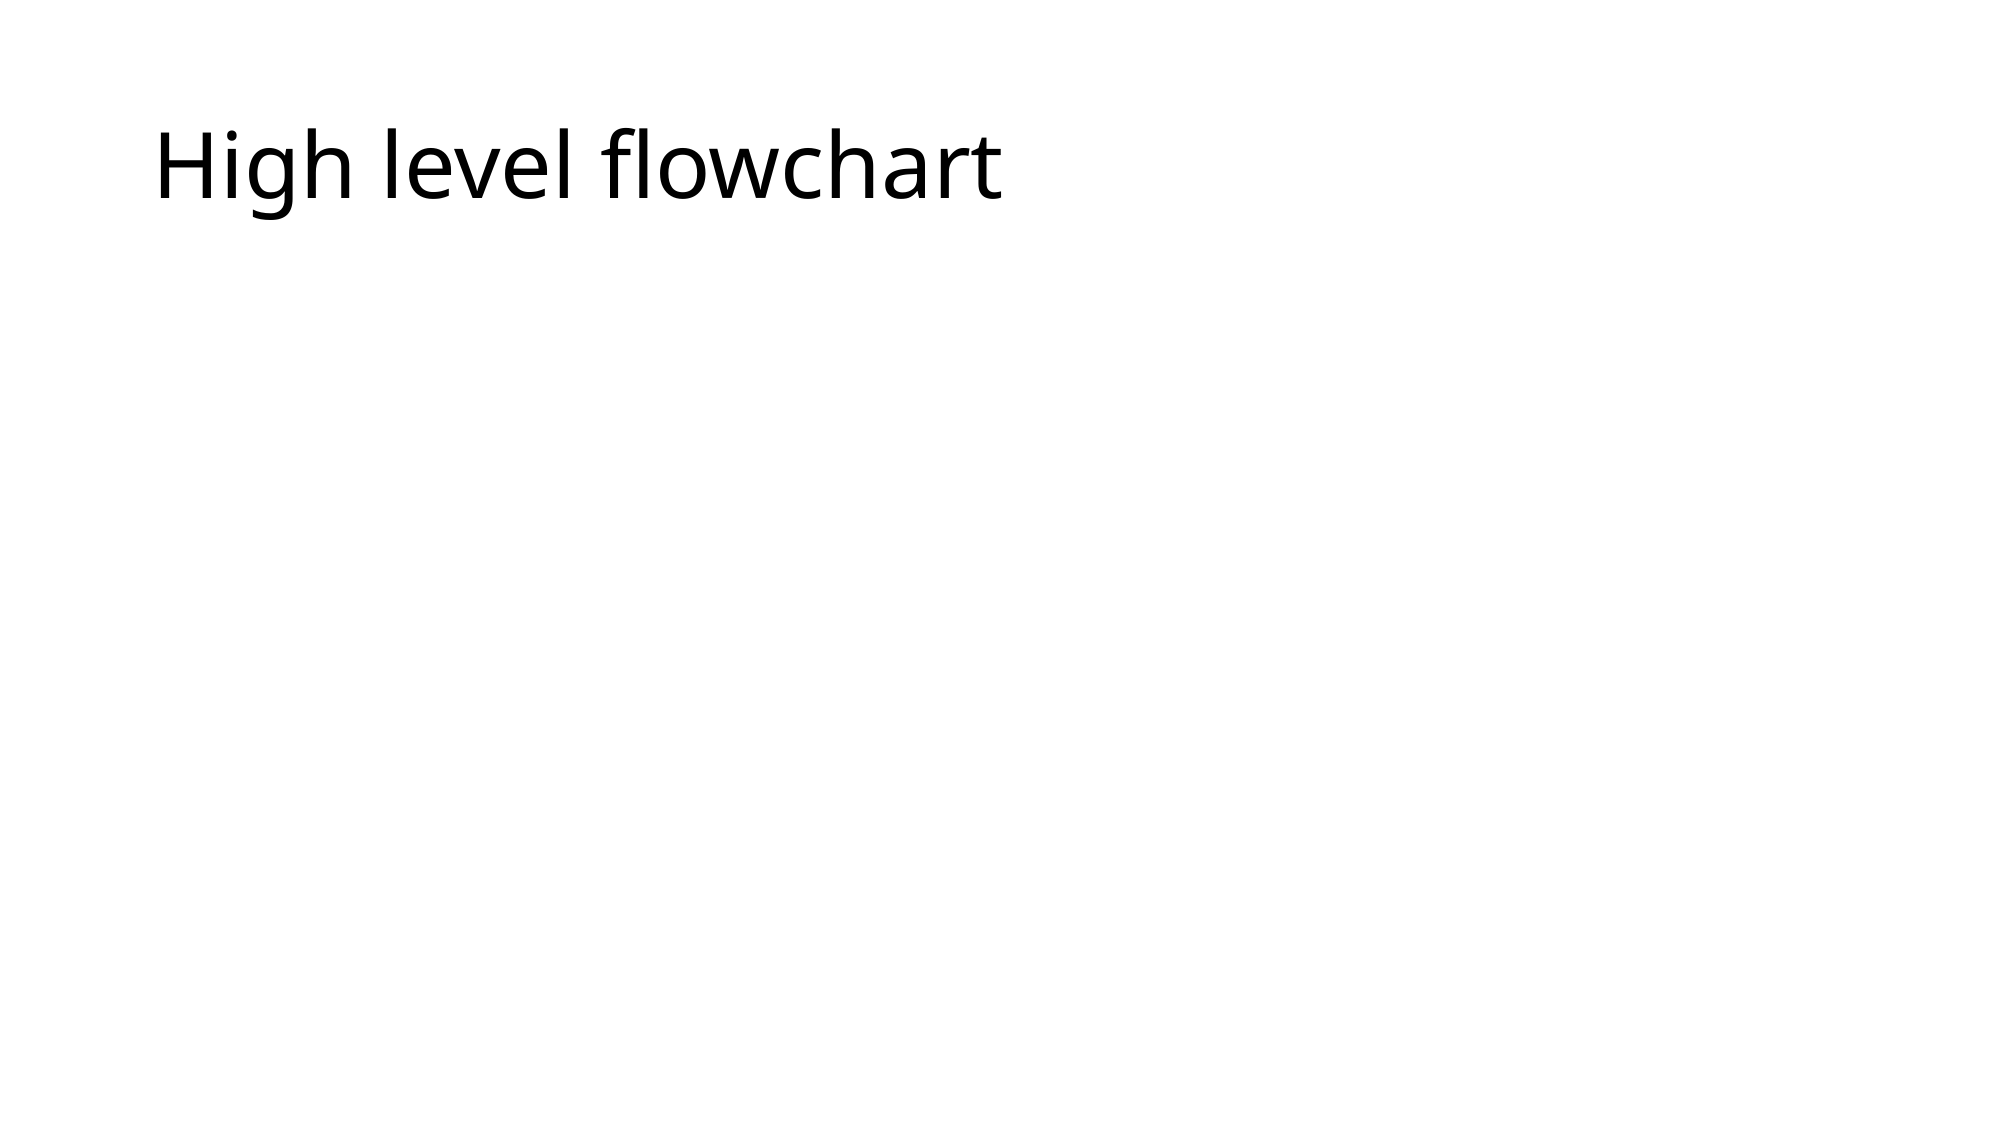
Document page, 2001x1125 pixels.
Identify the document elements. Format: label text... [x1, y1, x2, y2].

title High level flowchart [137, 59, 1863, 278]
